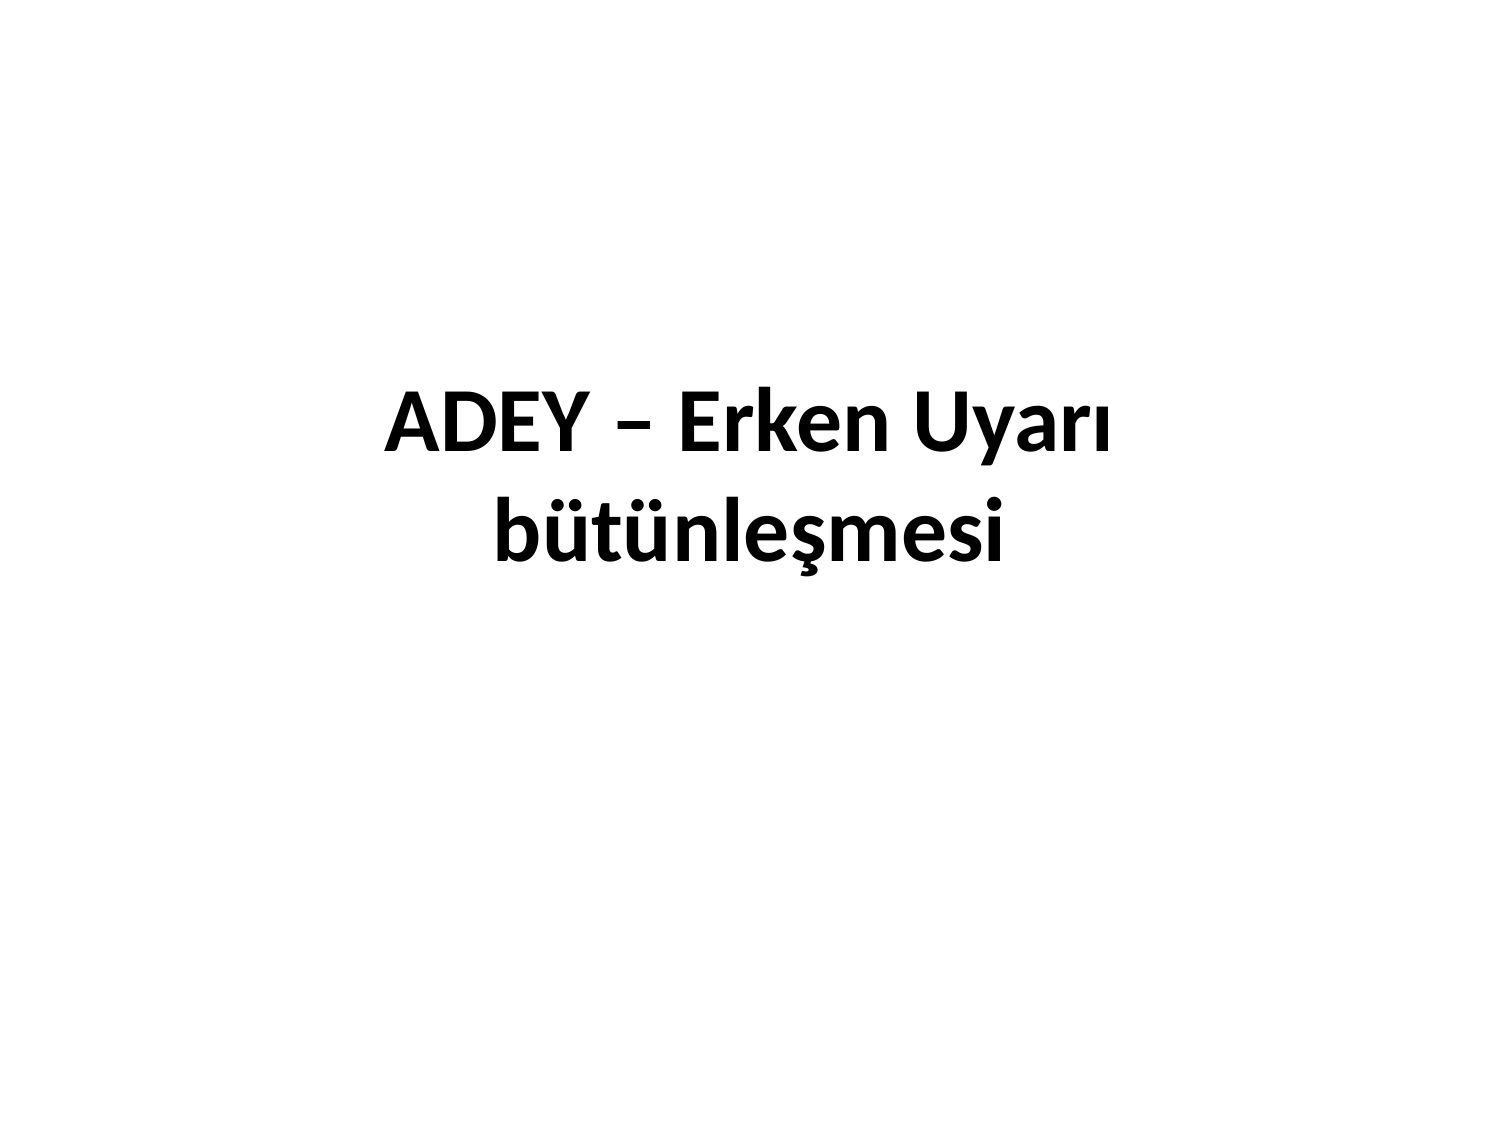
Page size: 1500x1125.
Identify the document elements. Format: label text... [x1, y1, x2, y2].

title ADEY – Erken Uyarı bütünleşmesi [112, 349, 1388, 591]
